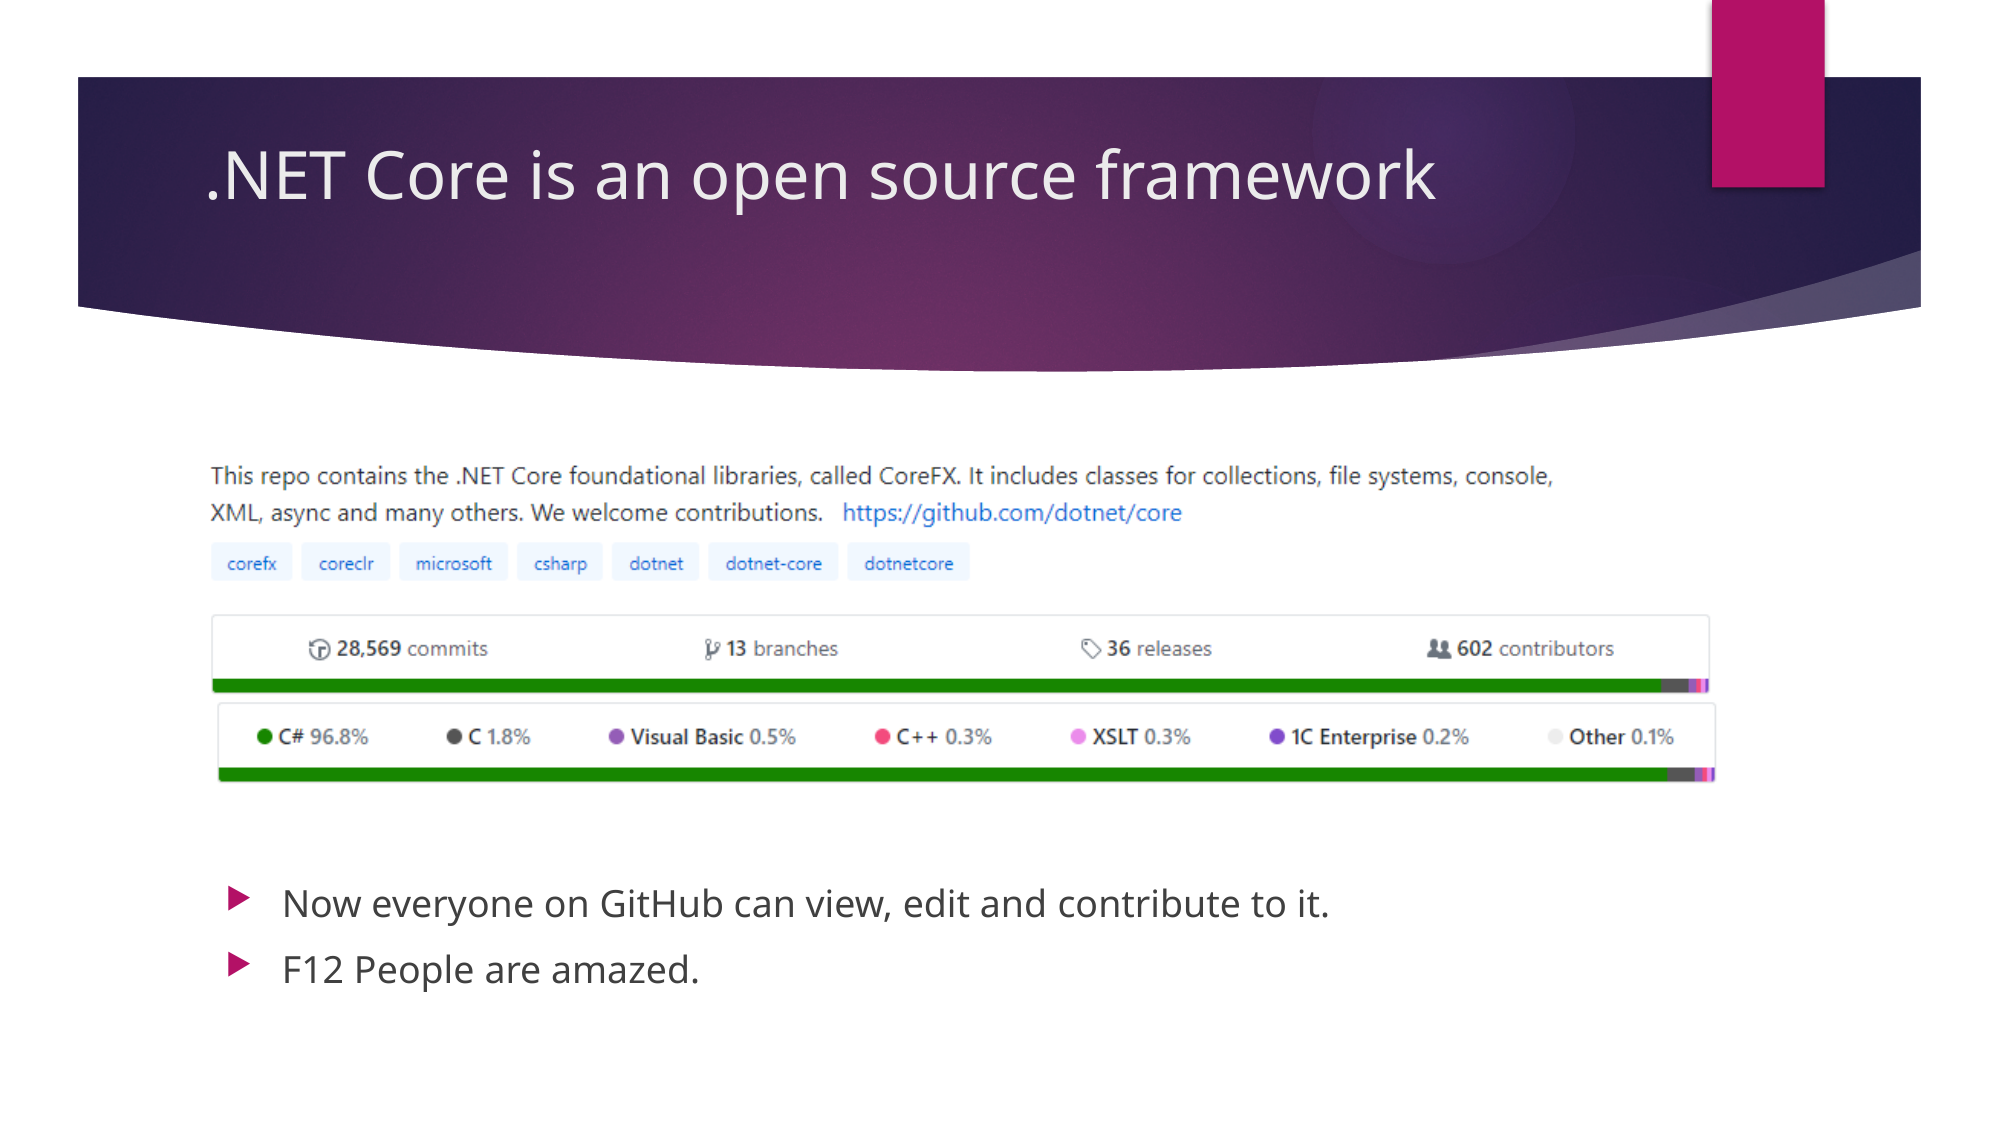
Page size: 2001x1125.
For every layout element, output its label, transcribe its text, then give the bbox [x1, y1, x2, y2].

picture [210, 446, 1721, 788]
title .NET Core is an open source framework [189, 159, 1627, 276]
list Now everyone on GitHub can view, edit and contribute to it. F12 People are amazed. [210, 872, 1627, 1033]
